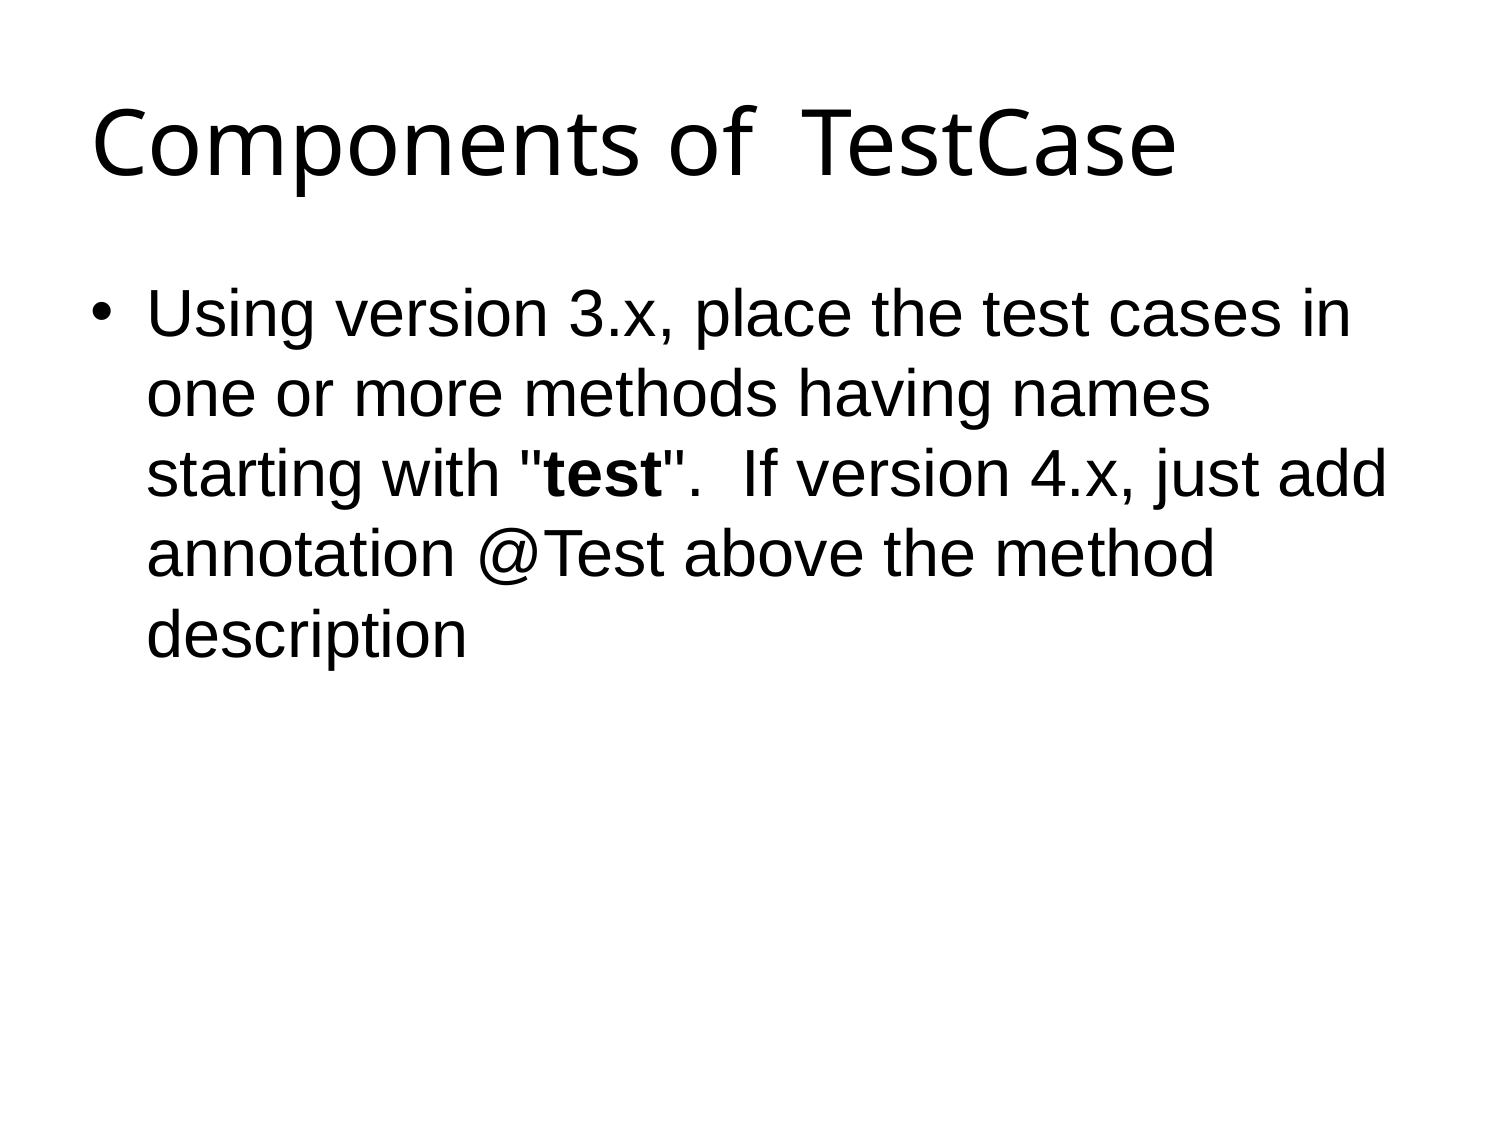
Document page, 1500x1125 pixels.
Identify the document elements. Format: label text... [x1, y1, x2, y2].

list Using version 3.x, place the test cases in one or more methods having names starting with "test". If version 4.x, just add annotation @Test above the method description [74, 262, 1426, 1006]
title Components of TestCase [74, 44, 1426, 233]
